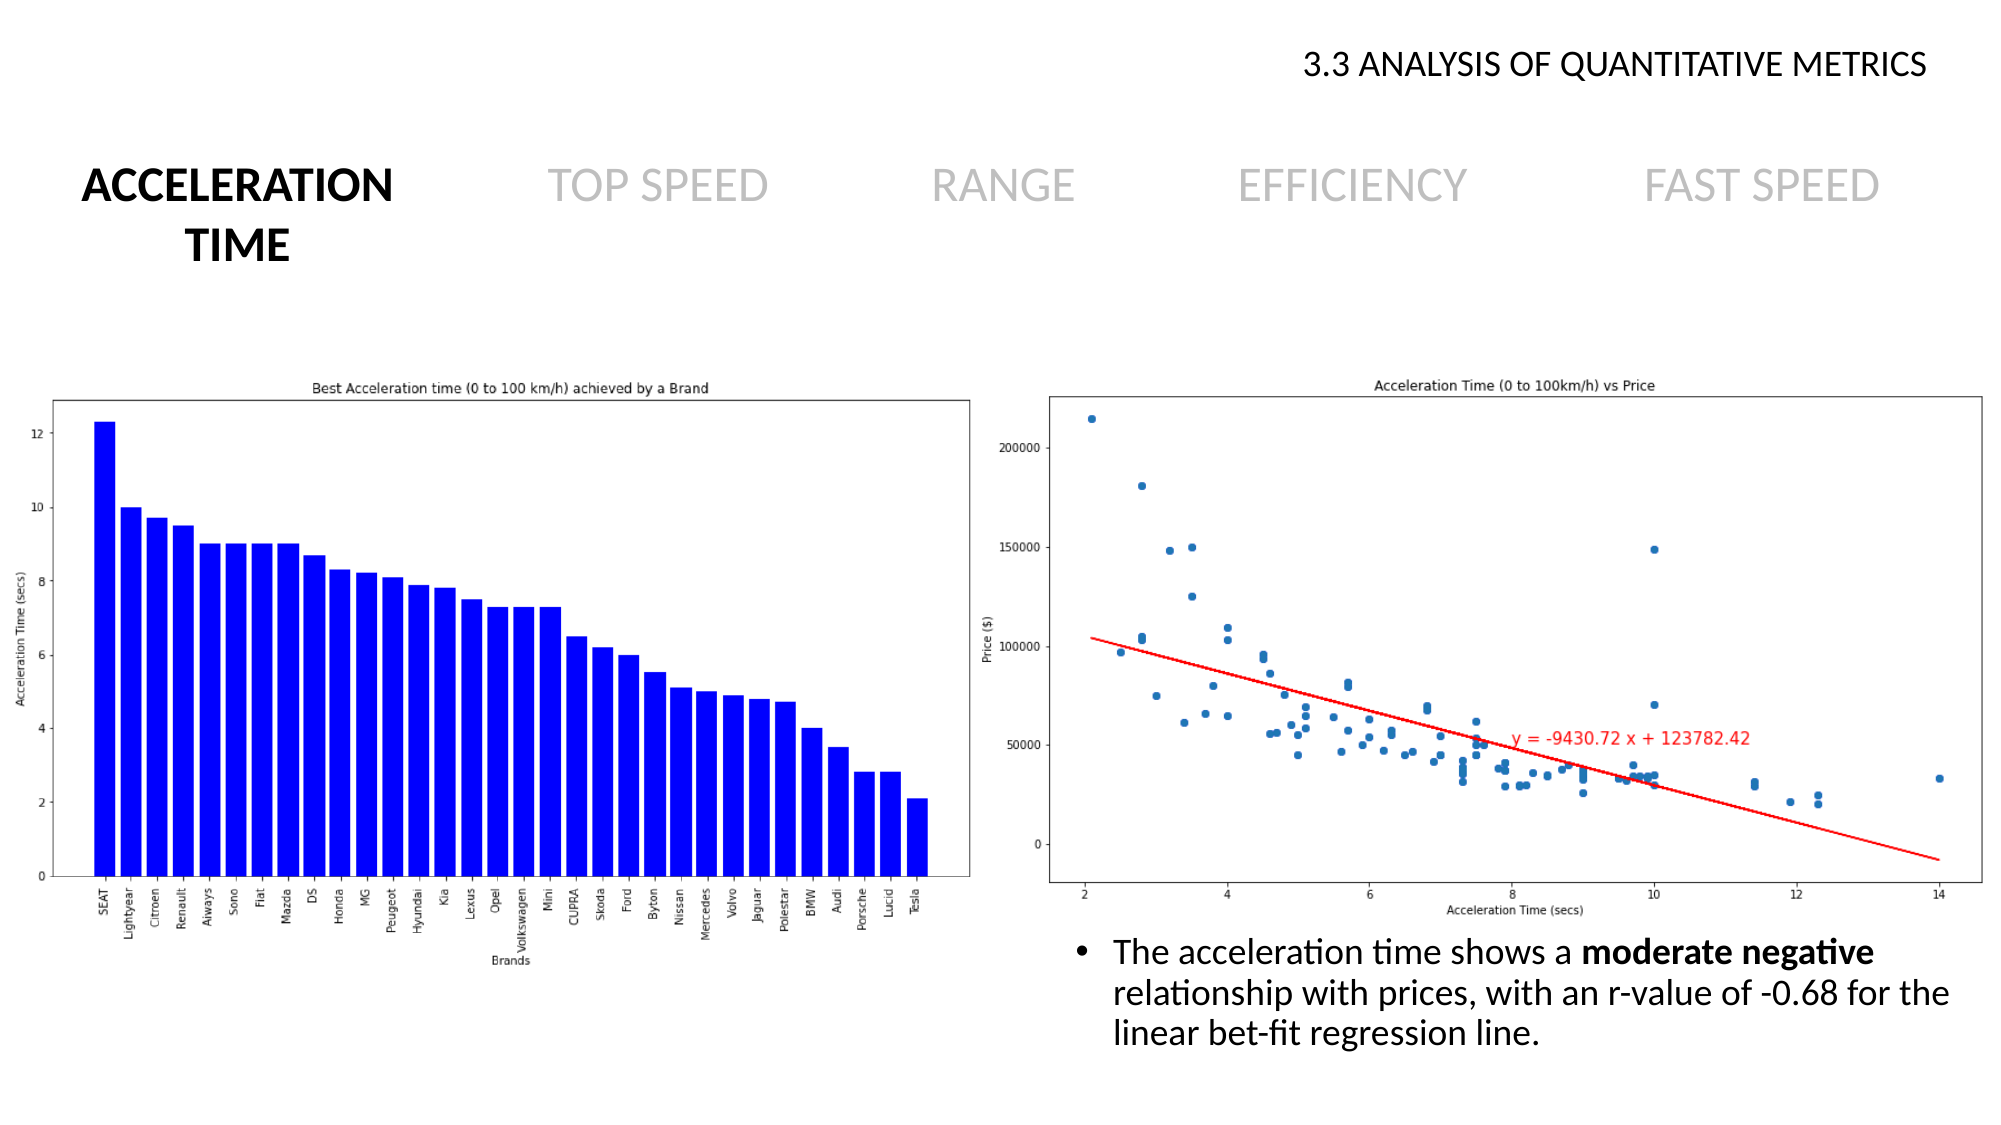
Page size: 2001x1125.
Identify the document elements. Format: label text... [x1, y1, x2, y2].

text_box FAST SPEED [1629, 143, 1915, 219]
text_box ACCELERATIONTIME [64, 143, 412, 279]
text_box The acceleration time shows a moderate negative relationship with prices, with an r-value of -0.68 for the linear bet-fit regression line. [1060, 925, 1986, 1094]
text_box TOP SPEED [532, 143, 796, 219]
text_box 3.3 ANALYSIS OF QUANTITATIVE METRICS [1281, 31, 1943, 91]
picture [980, 375, 1986, 920]
text_box EFFICIENCY [1222, 144, 1508, 220]
text_box RANGE [916, 144, 1102, 220]
picture [10, 375, 971, 969]
